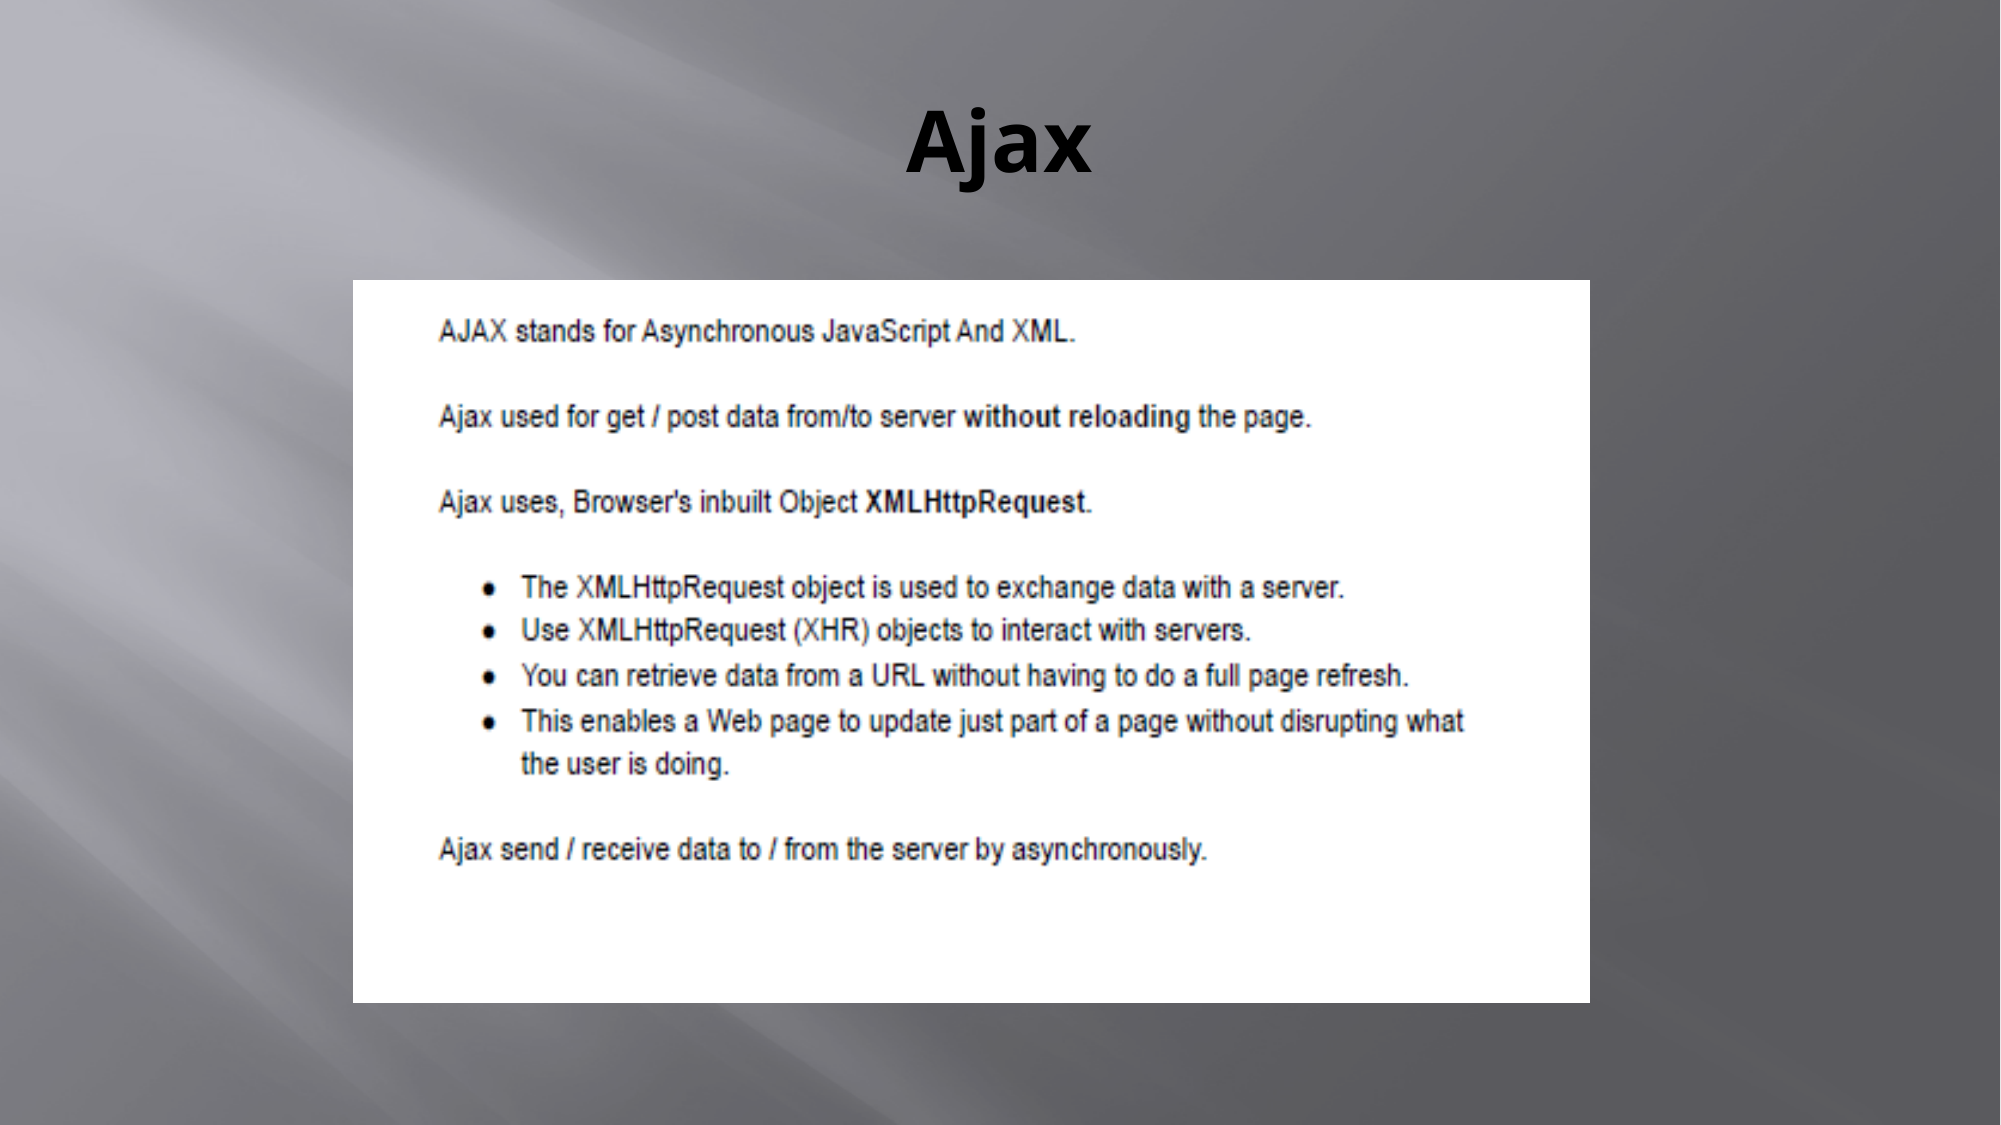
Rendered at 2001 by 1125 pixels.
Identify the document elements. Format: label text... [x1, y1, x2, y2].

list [353, 279, 1591, 1004]
title Ajax [99, 45, 1900, 233]
